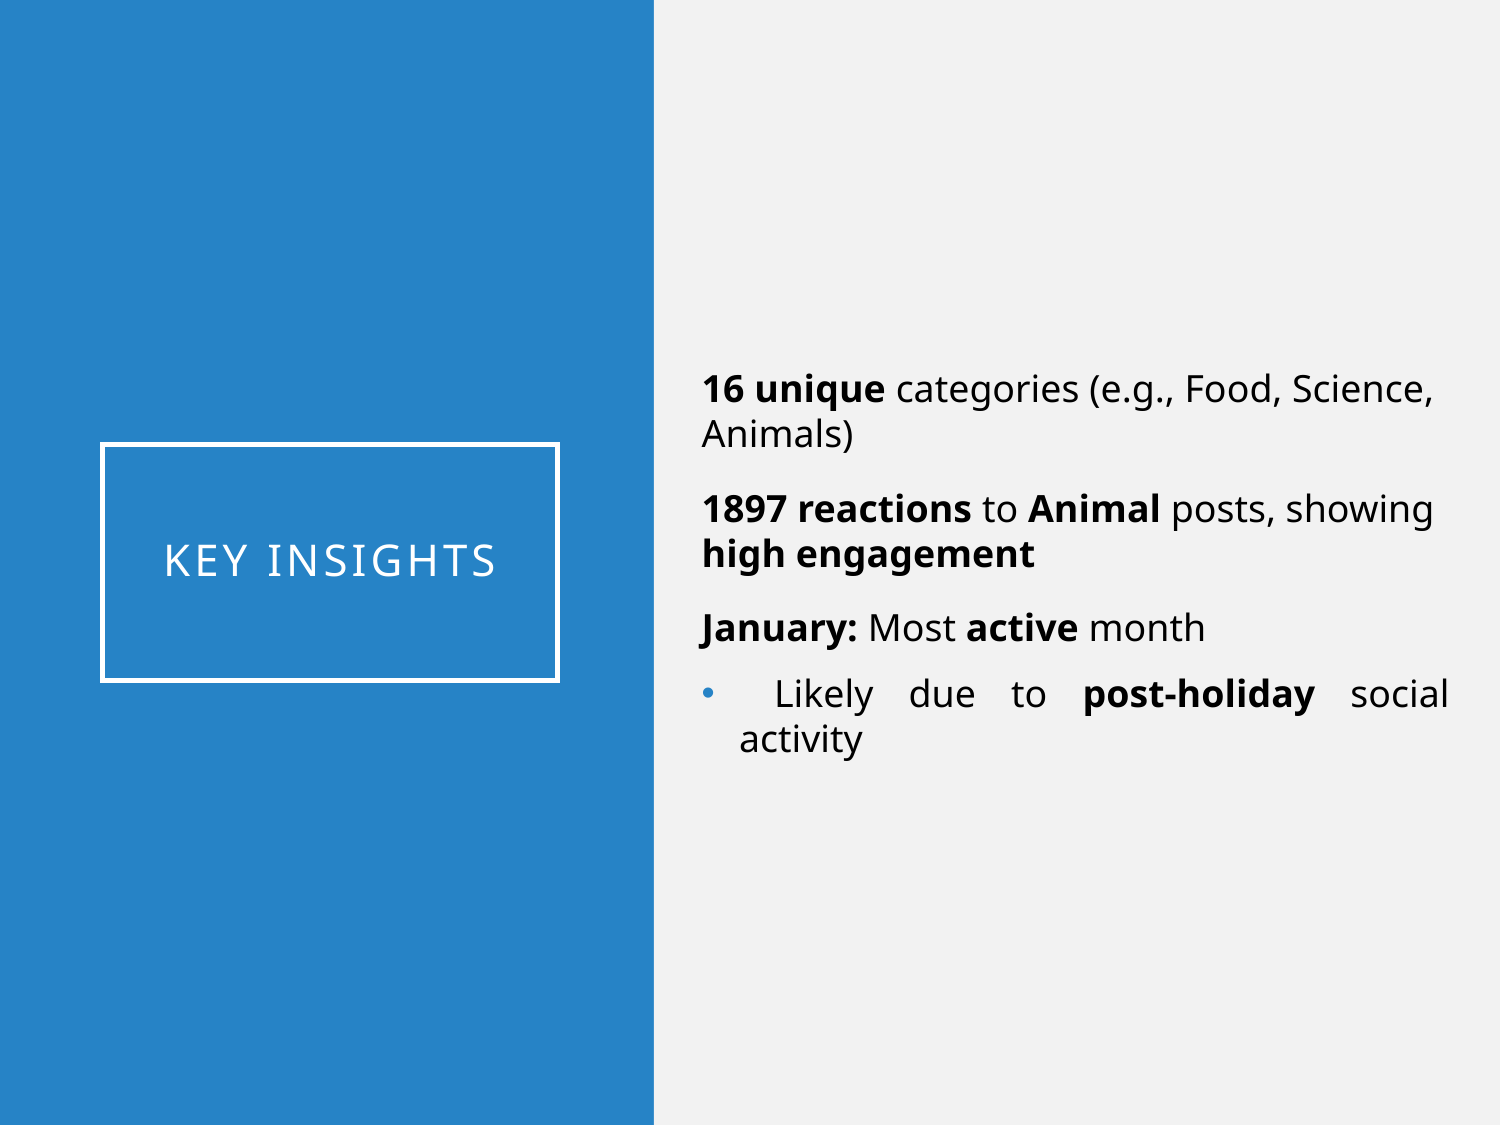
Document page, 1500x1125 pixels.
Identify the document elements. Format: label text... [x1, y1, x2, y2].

text_box [653, 0, 1500, 1125]
title Key Insights [100, 442, 560, 683]
list 16 unique categories (e.g., Food, Science, Animals) 1897 reactions to Animal posts, showing high engagement January: Most active month Likely due to post-holiday social activity [686, 131, 1465, 994]
